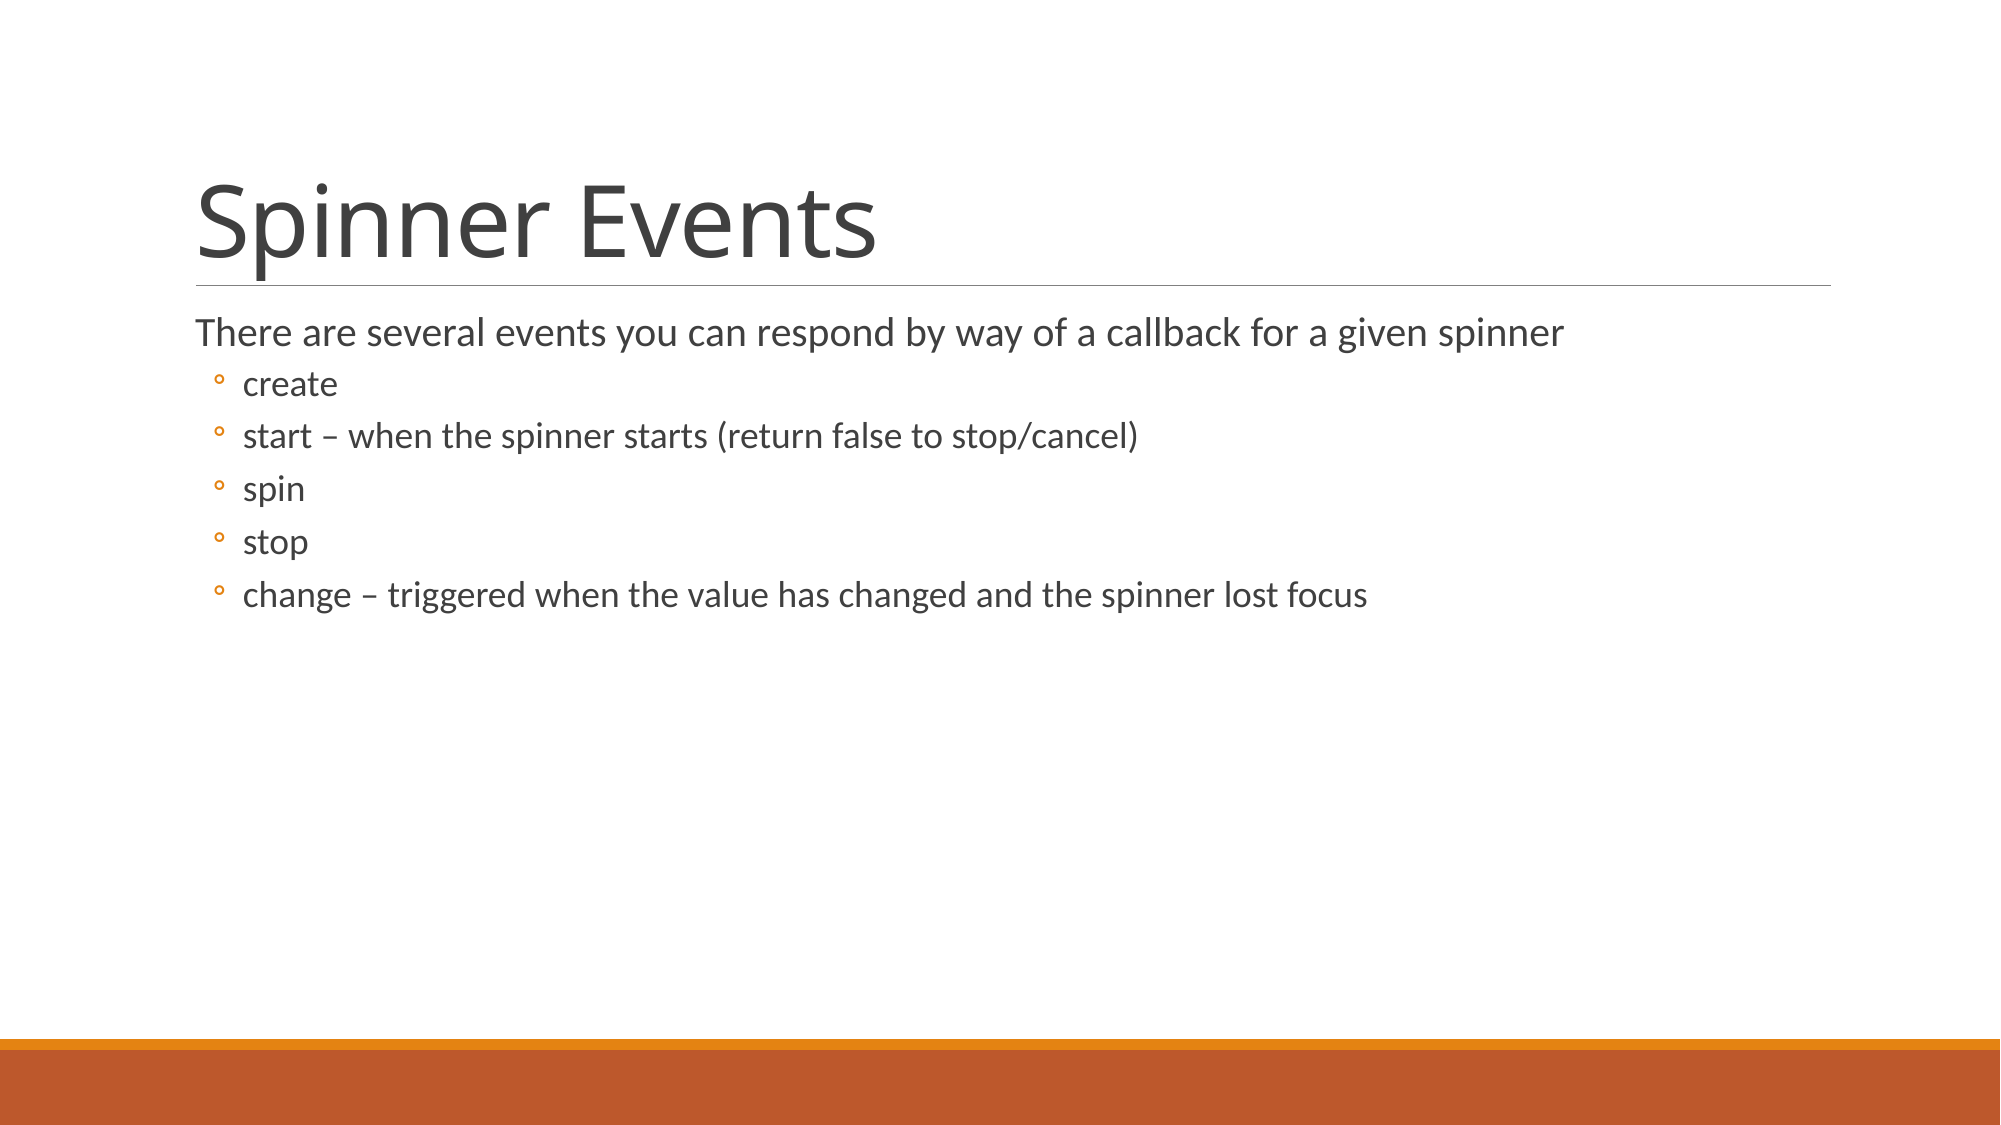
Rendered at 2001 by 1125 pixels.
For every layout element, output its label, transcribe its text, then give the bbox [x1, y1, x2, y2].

list There are several events you can respond by way of a callback for a given spinner create start – when the spinner starts (return false to stop/cancel) spin stop change – triggered when the value has changed and the spinner lost focus [180, 302, 1830, 963]
title Spinner Events [180, 47, 1830, 285]
